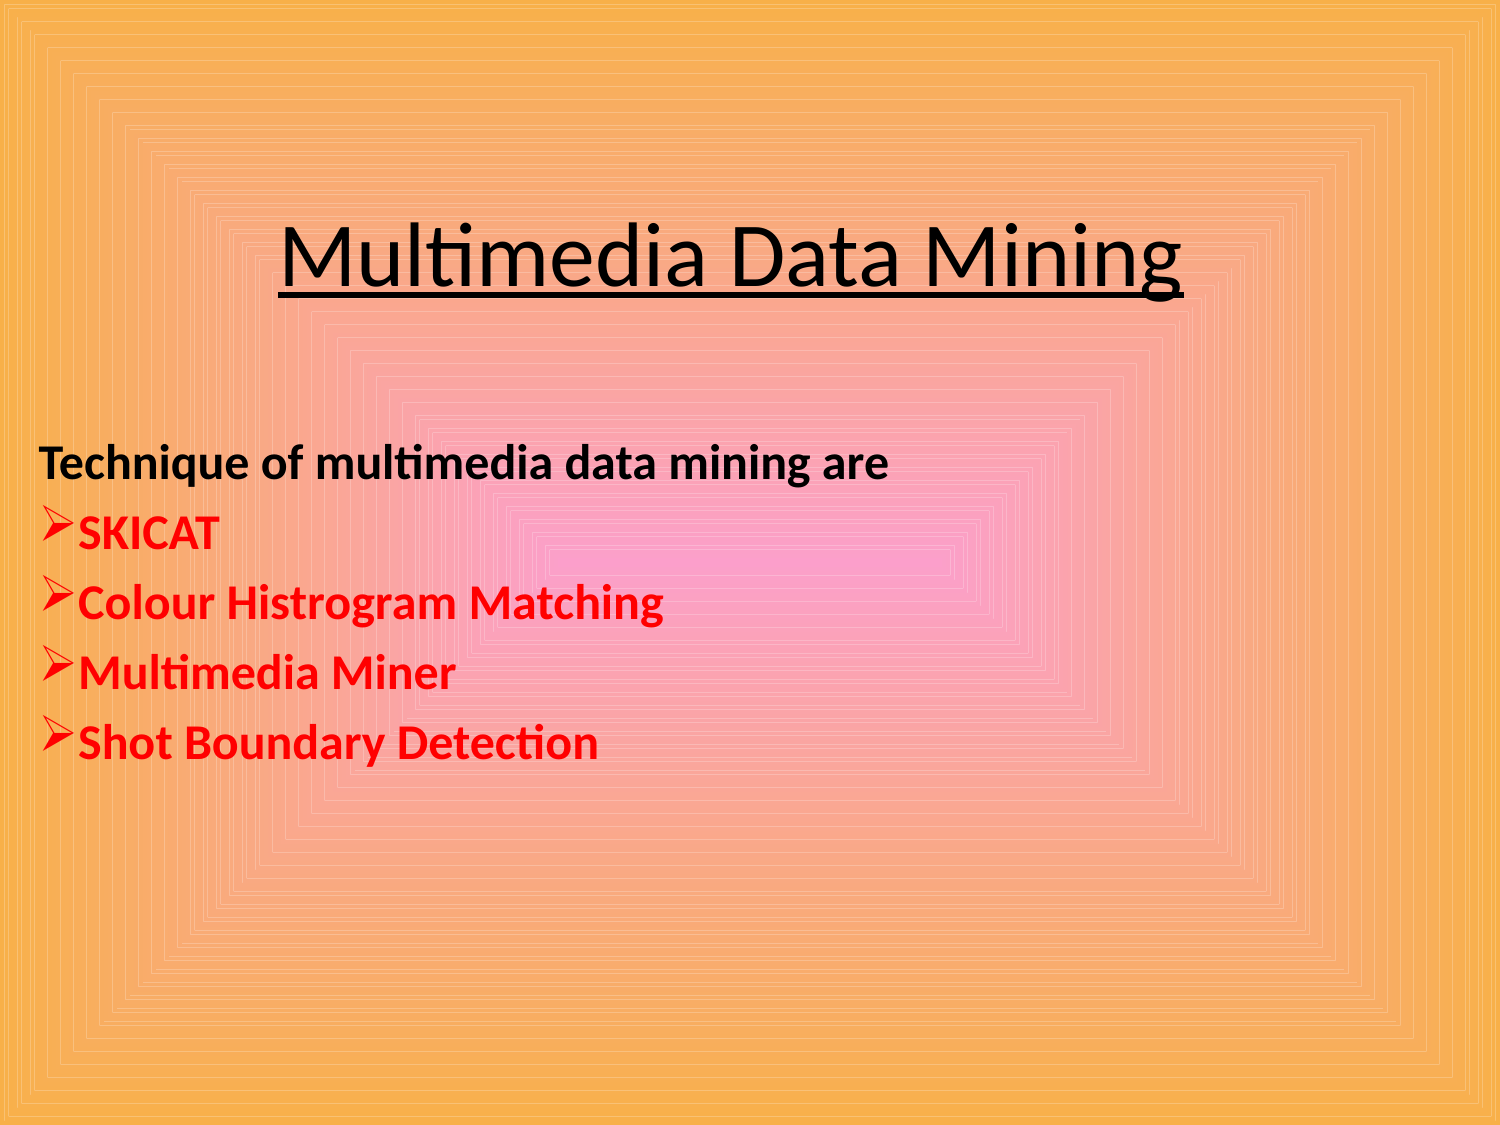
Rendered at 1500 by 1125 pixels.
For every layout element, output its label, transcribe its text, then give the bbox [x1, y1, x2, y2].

subtitle Technique of multimedia data mining are SKICAT Colour Histrogram Matching Multimedia Miner Shot Boundary Detection [23, 421, 1347, 967]
title Multimedia Data Mining [93, 128, 1369, 370]
